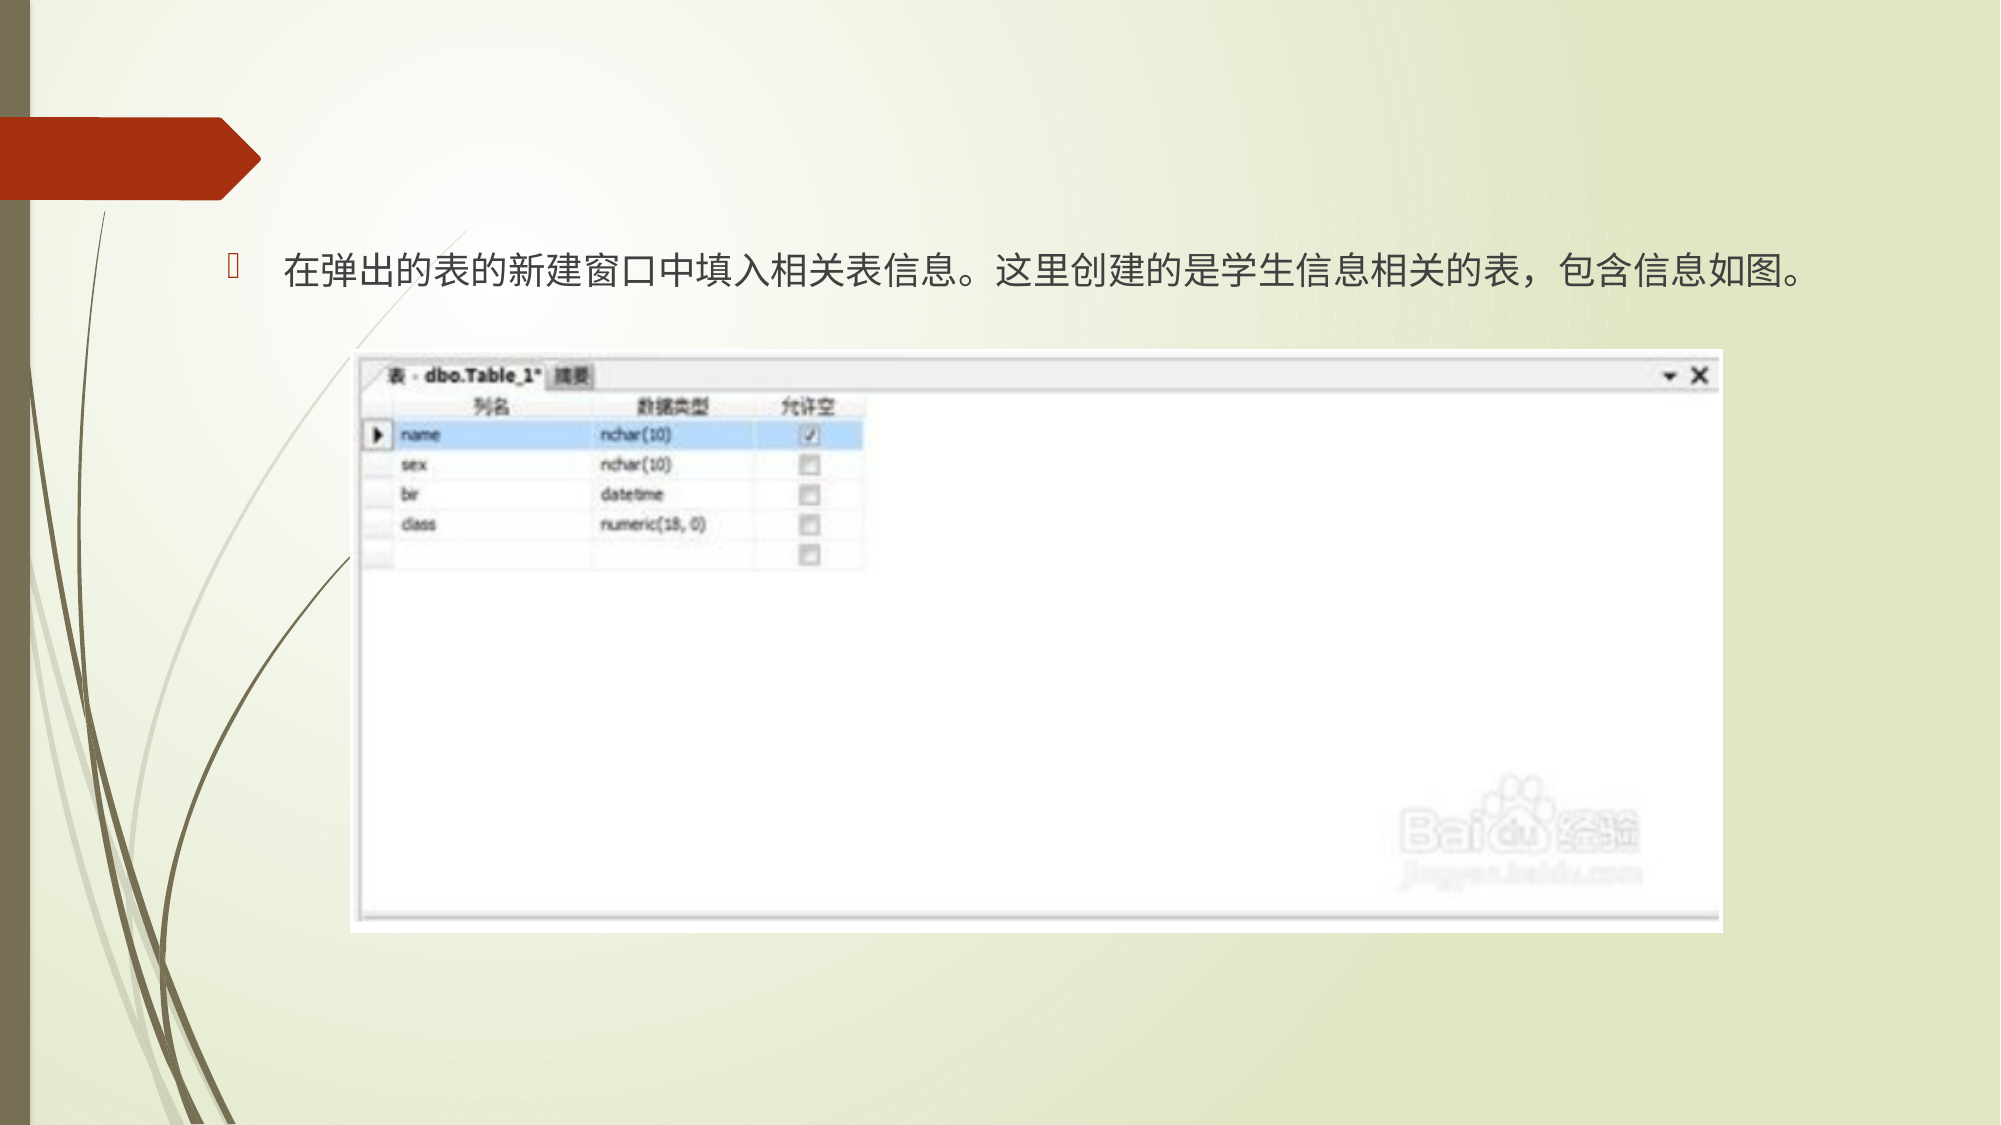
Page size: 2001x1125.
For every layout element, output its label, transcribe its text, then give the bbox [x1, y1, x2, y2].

picture [350, 349, 1723, 933]
list 在弹出的表的新建窗口中填入相关表信息。这里创建的是学生信息相关的表，包含信息如图。 [212, 239, 1888, 972]
